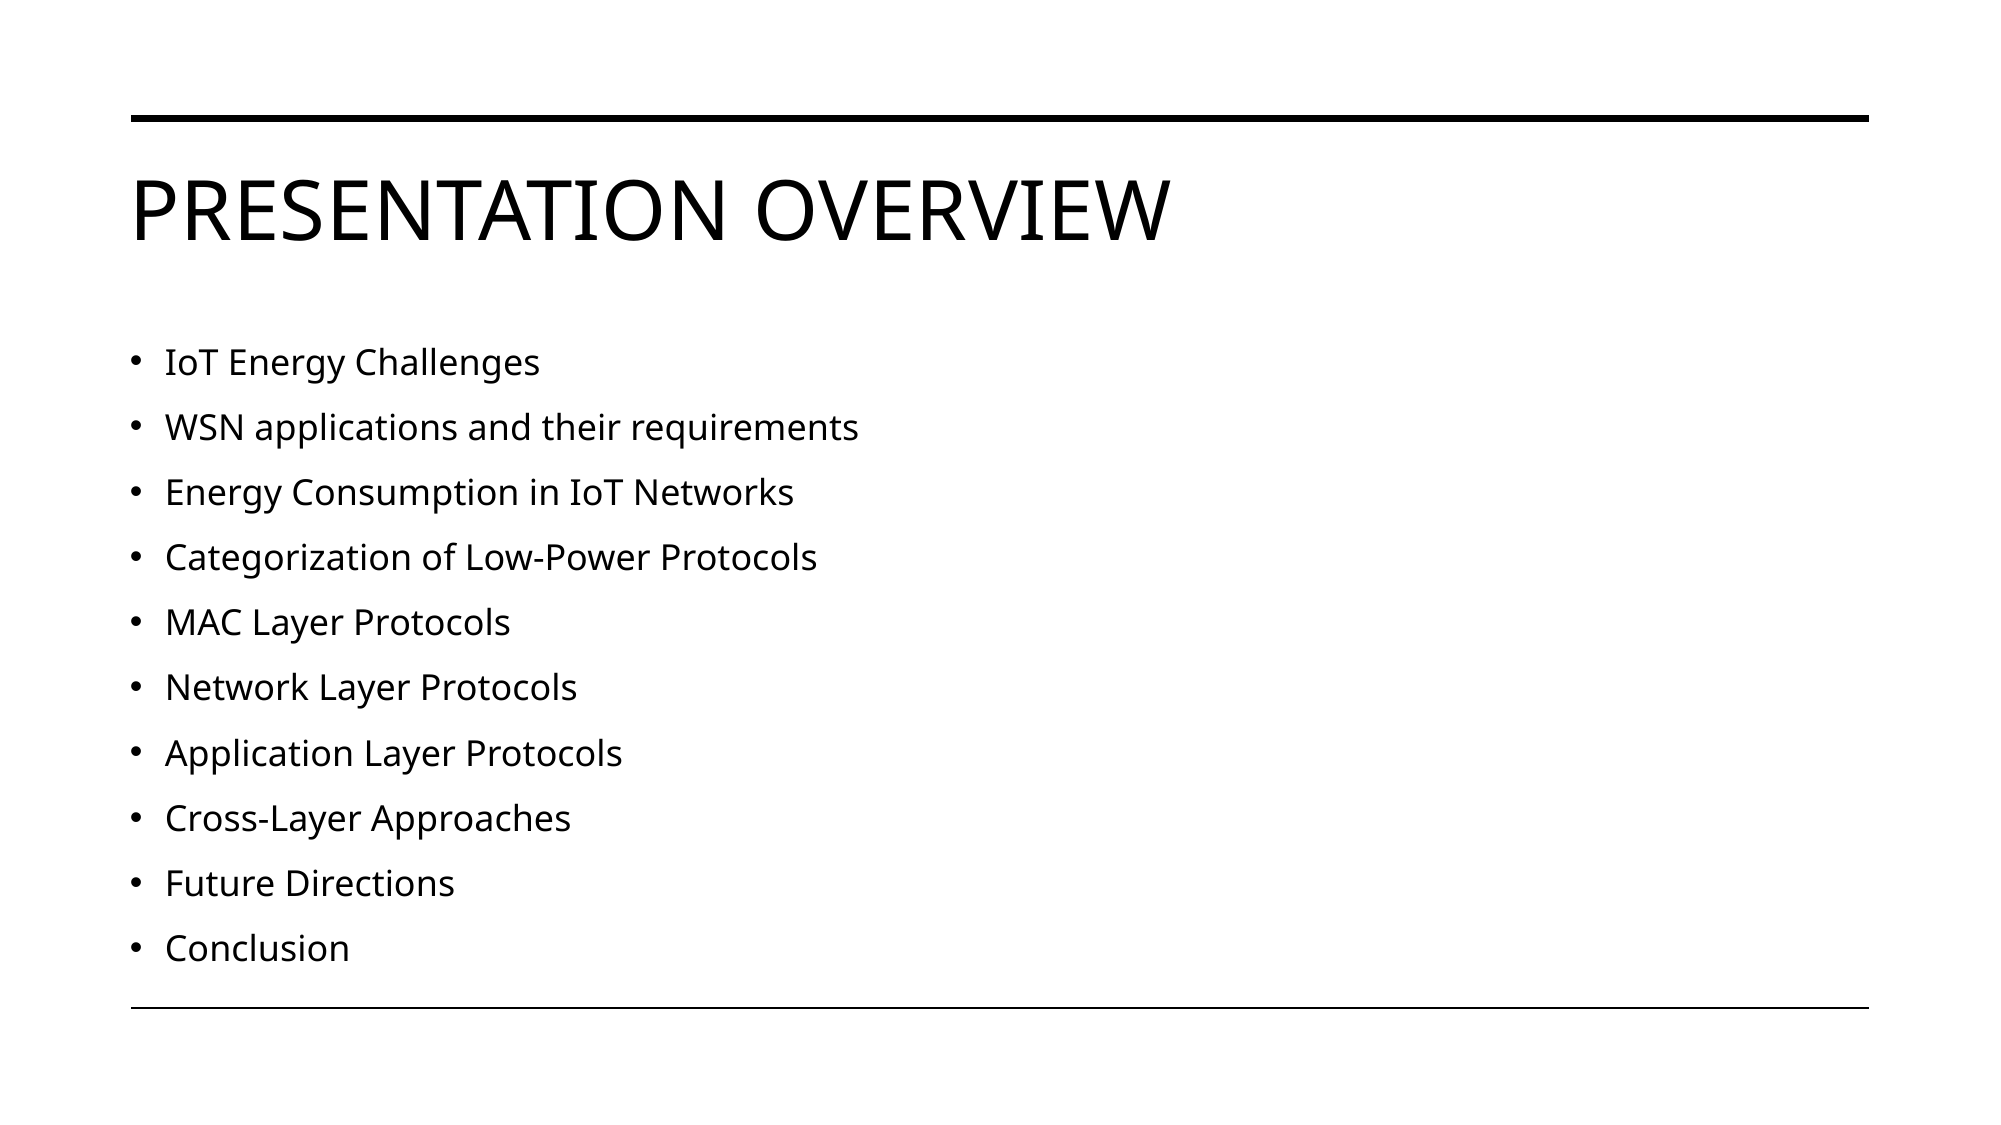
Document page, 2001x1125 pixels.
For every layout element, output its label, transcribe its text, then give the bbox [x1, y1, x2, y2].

title Presentation Overview [114, 149, 1869, 327]
list IoT Energy Challenges WSN applications and their requirements Energy Consumption in IoT Networks Categorization of Low-Power Protocols MAC Layer Protocols Network Layer Protocols Application Layer Protocols Cross-Layer Approaches Future Directions Conclusion [114, 327, 1869, 978]
